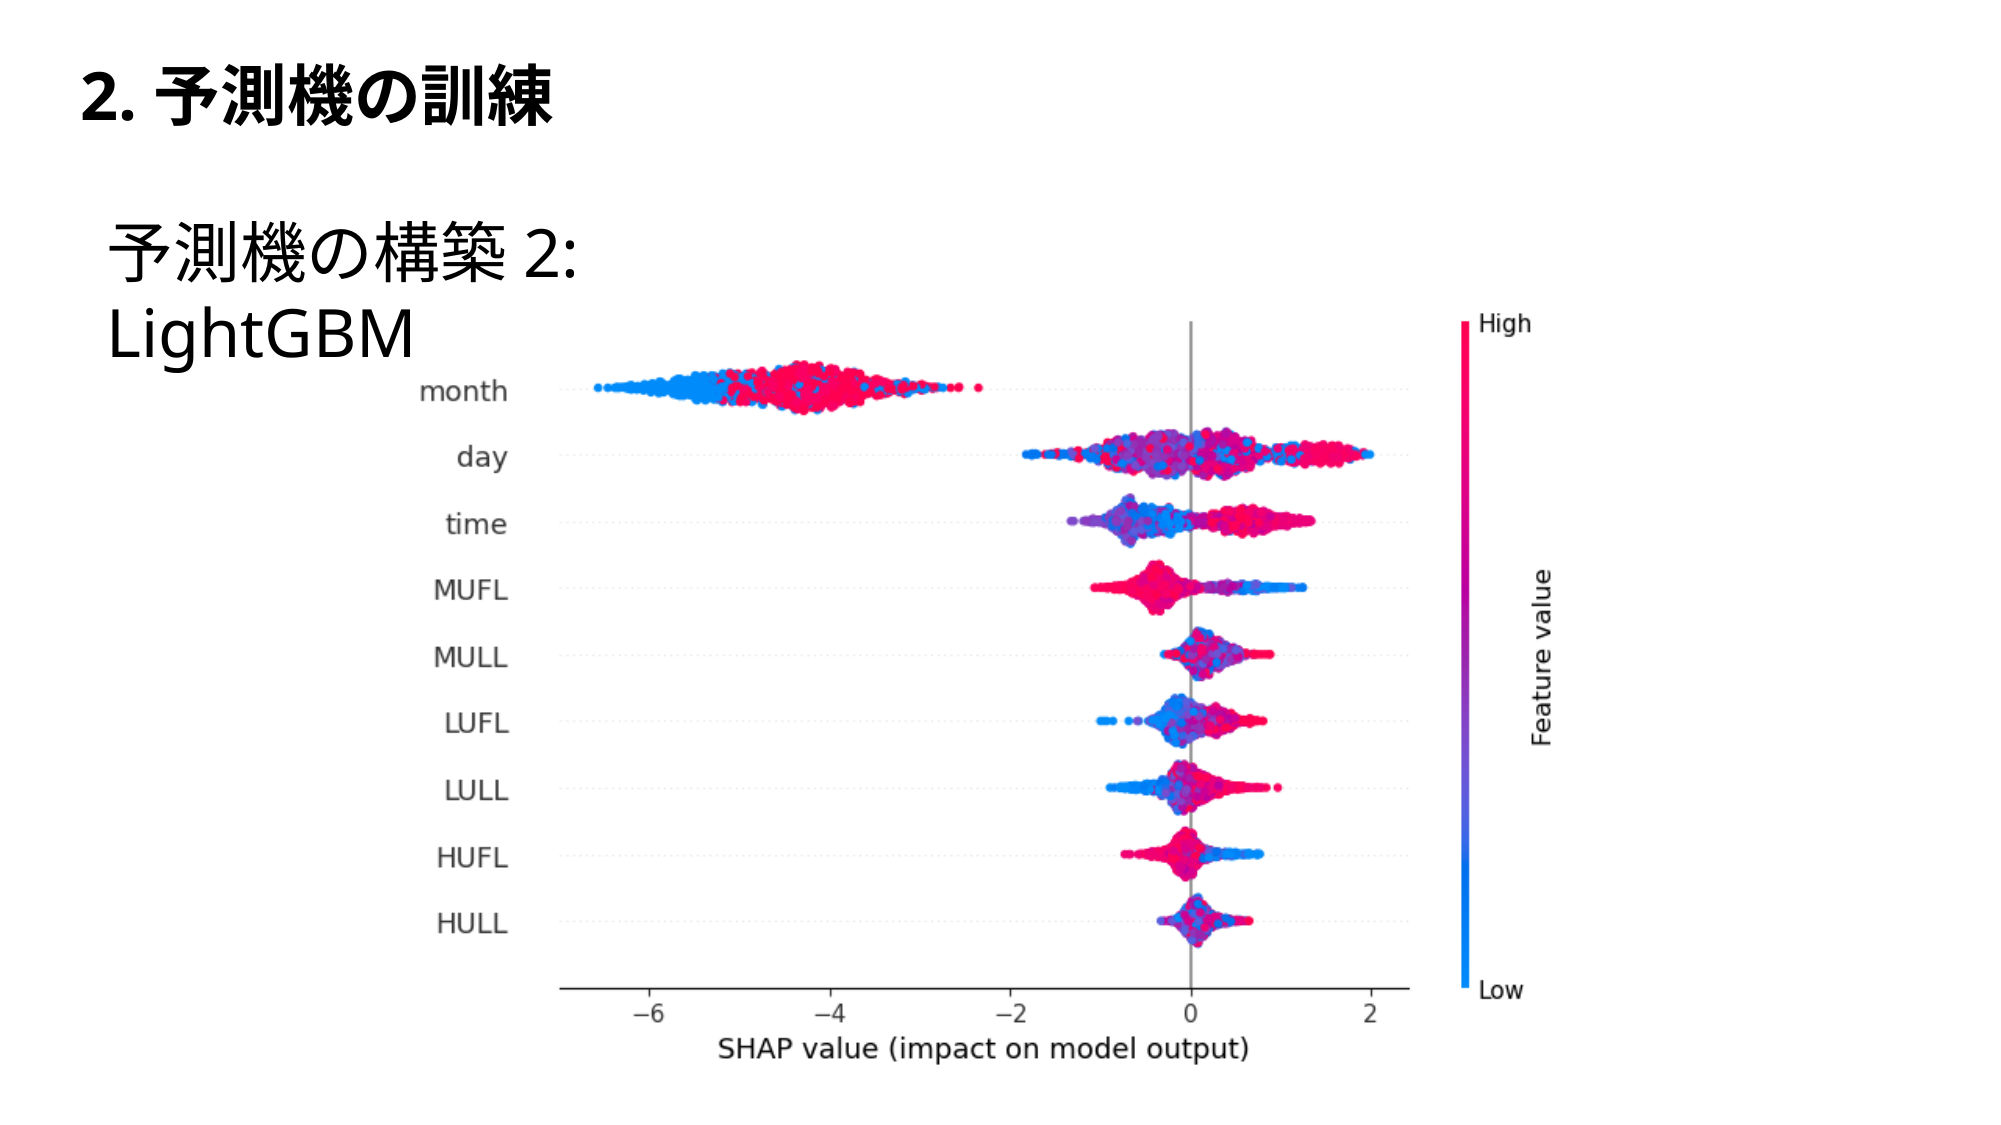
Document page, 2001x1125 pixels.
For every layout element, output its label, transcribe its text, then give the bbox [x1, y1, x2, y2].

text_box 予測機の構築2: LightGBM [91, 203, 968, 379]
text_box 2.予測機の訓練 [66, 46, 602, 142]
picture [401, 298, 1572, 1080]
